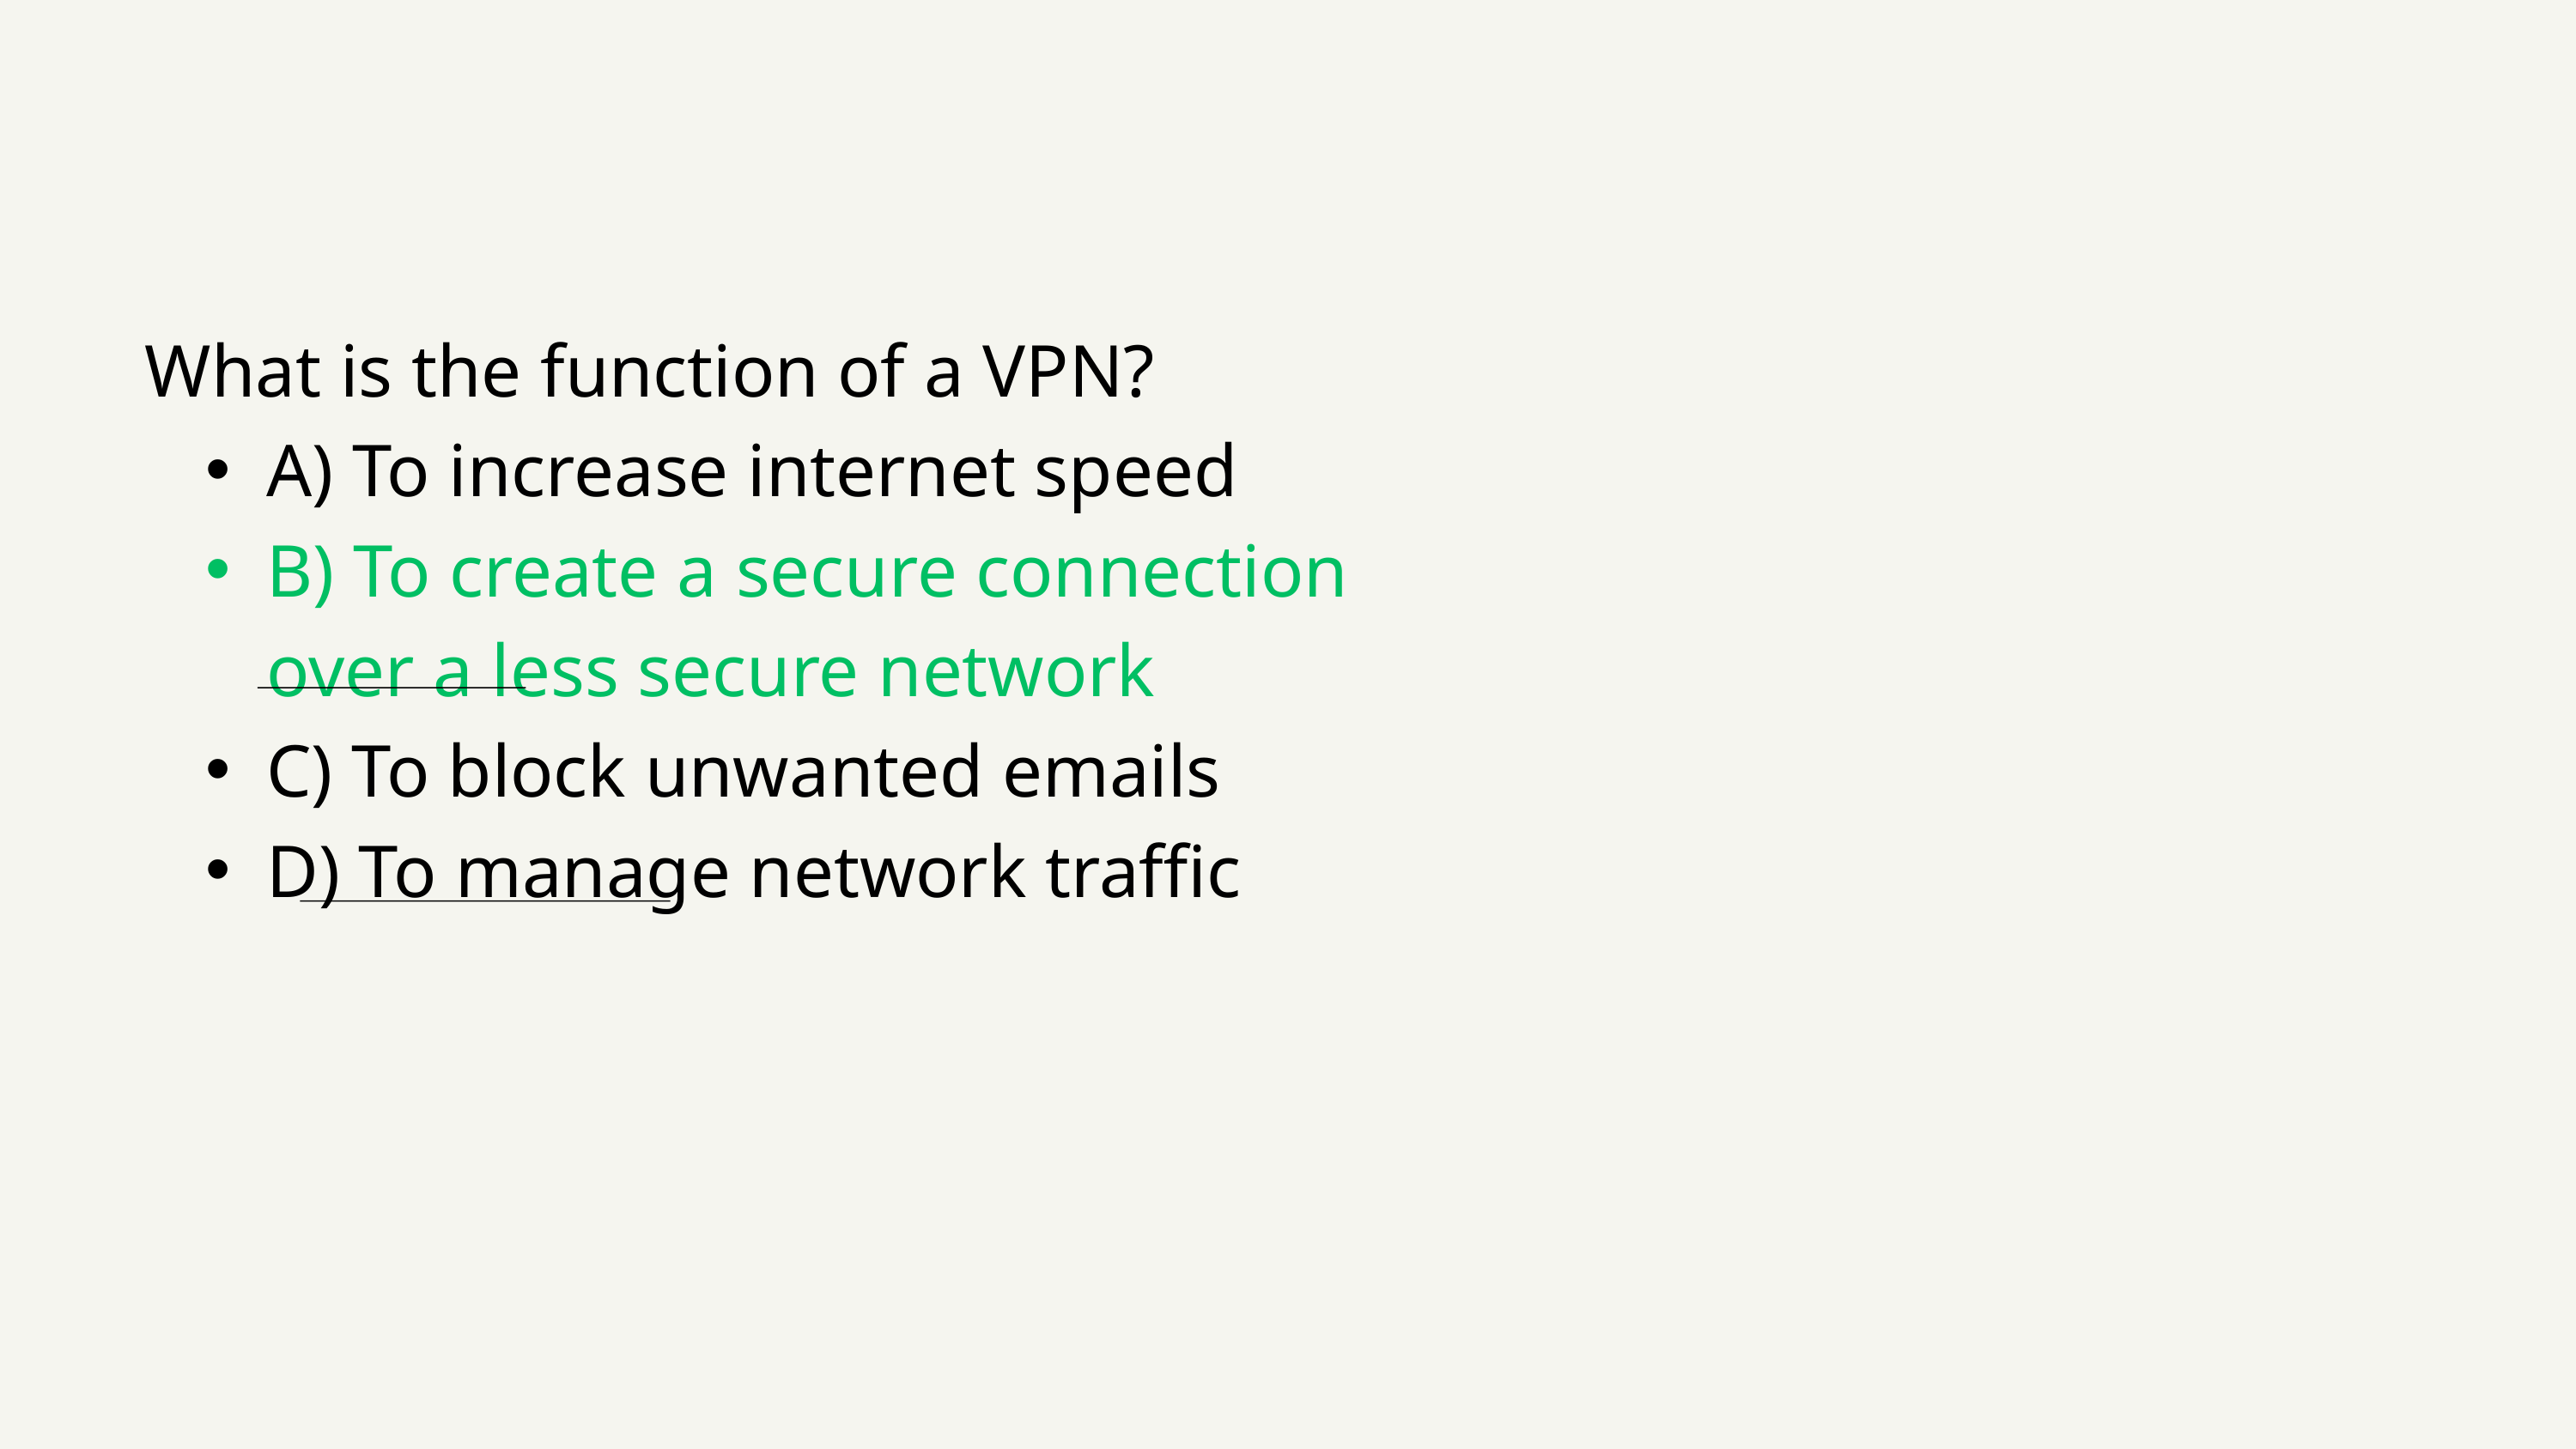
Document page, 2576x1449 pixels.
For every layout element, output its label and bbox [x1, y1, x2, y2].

text_box [144, 322, 1426, 1103]
